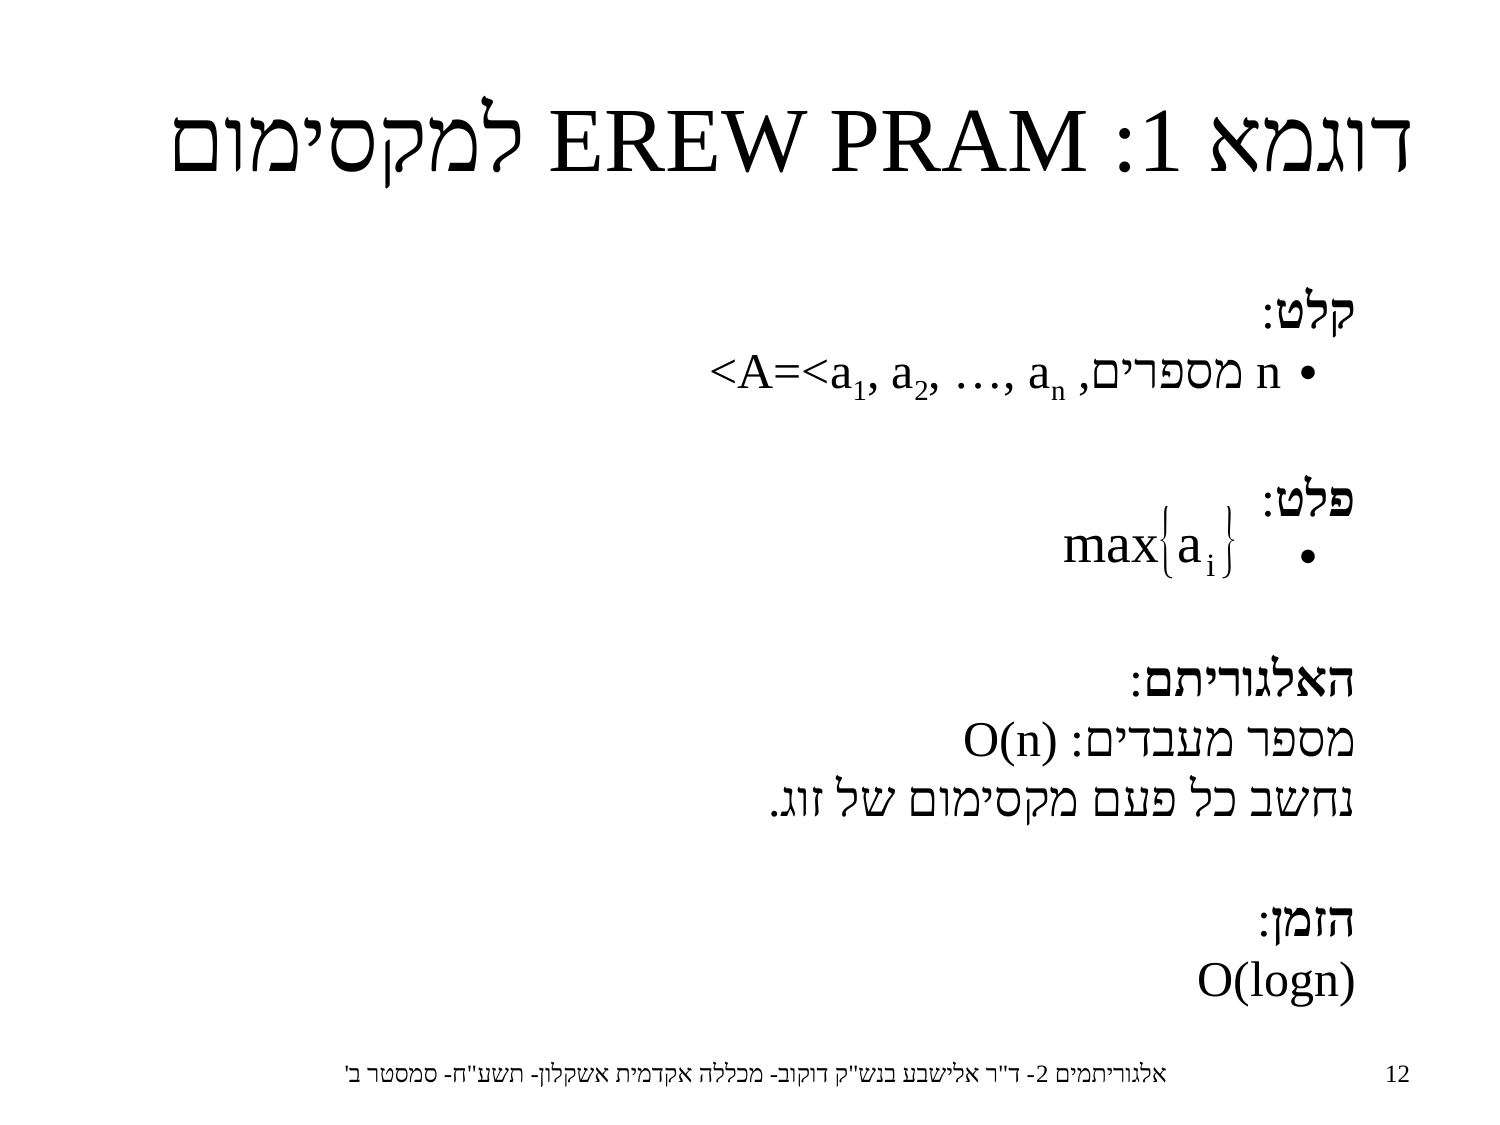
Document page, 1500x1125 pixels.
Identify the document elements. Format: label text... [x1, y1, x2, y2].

footer אלגוריתמים 2- ד"ר אלישבע בנש"ק דוקוב- מכללה אקדמית אשקלון- תשע"ח- סמסטר ב' [304, 1074, 1207, 1103]
text_box קלט: n מספרים, A=<a1, a2, …, an> פלט: האלגוריתם: מספר מעבדים: O(n) נחשב כל פעם מקסימום של זוג. הזמן: O(logn) [81, 210, 1371, 1074]
slide_number 12 [1207, 1042, 1425, 1103]
text_box דוגמא 1: EREW PRAM למקסימום [58, 46, 1430, 222]
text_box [1054, 506, 1250, 587]
